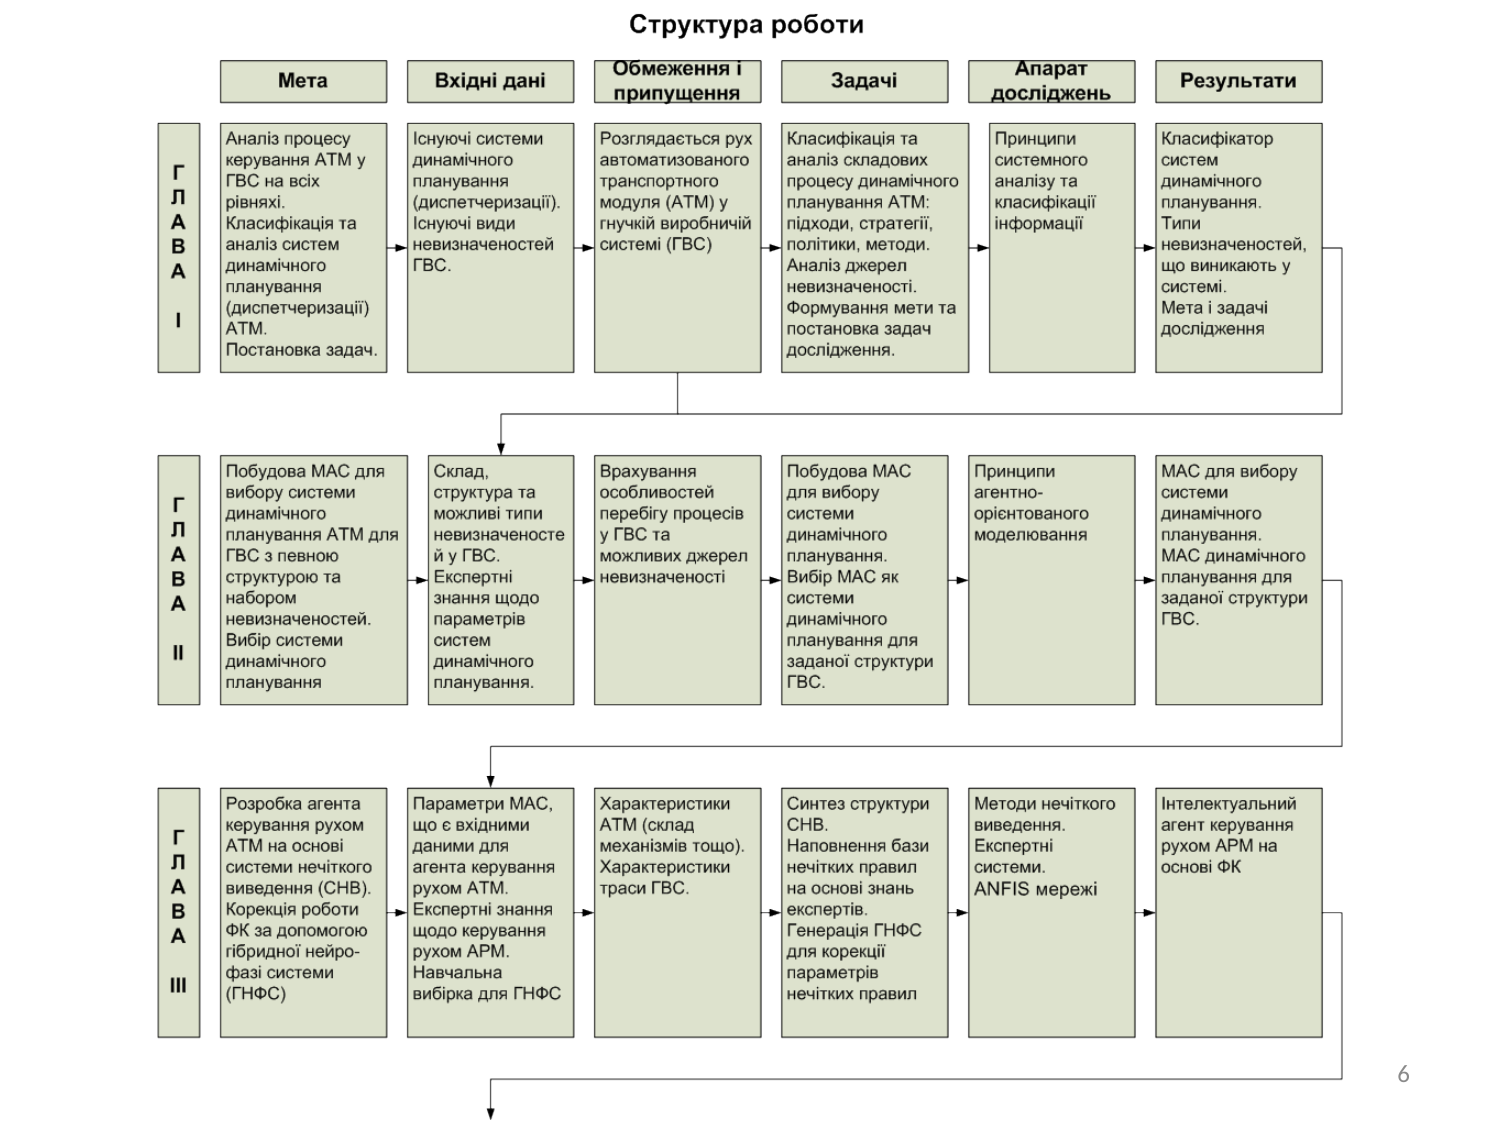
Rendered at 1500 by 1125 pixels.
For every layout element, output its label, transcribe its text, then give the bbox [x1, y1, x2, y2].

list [157, 4, 1343, 1121]
slide_number 6 [1347, 1042, 1425, 1103]
